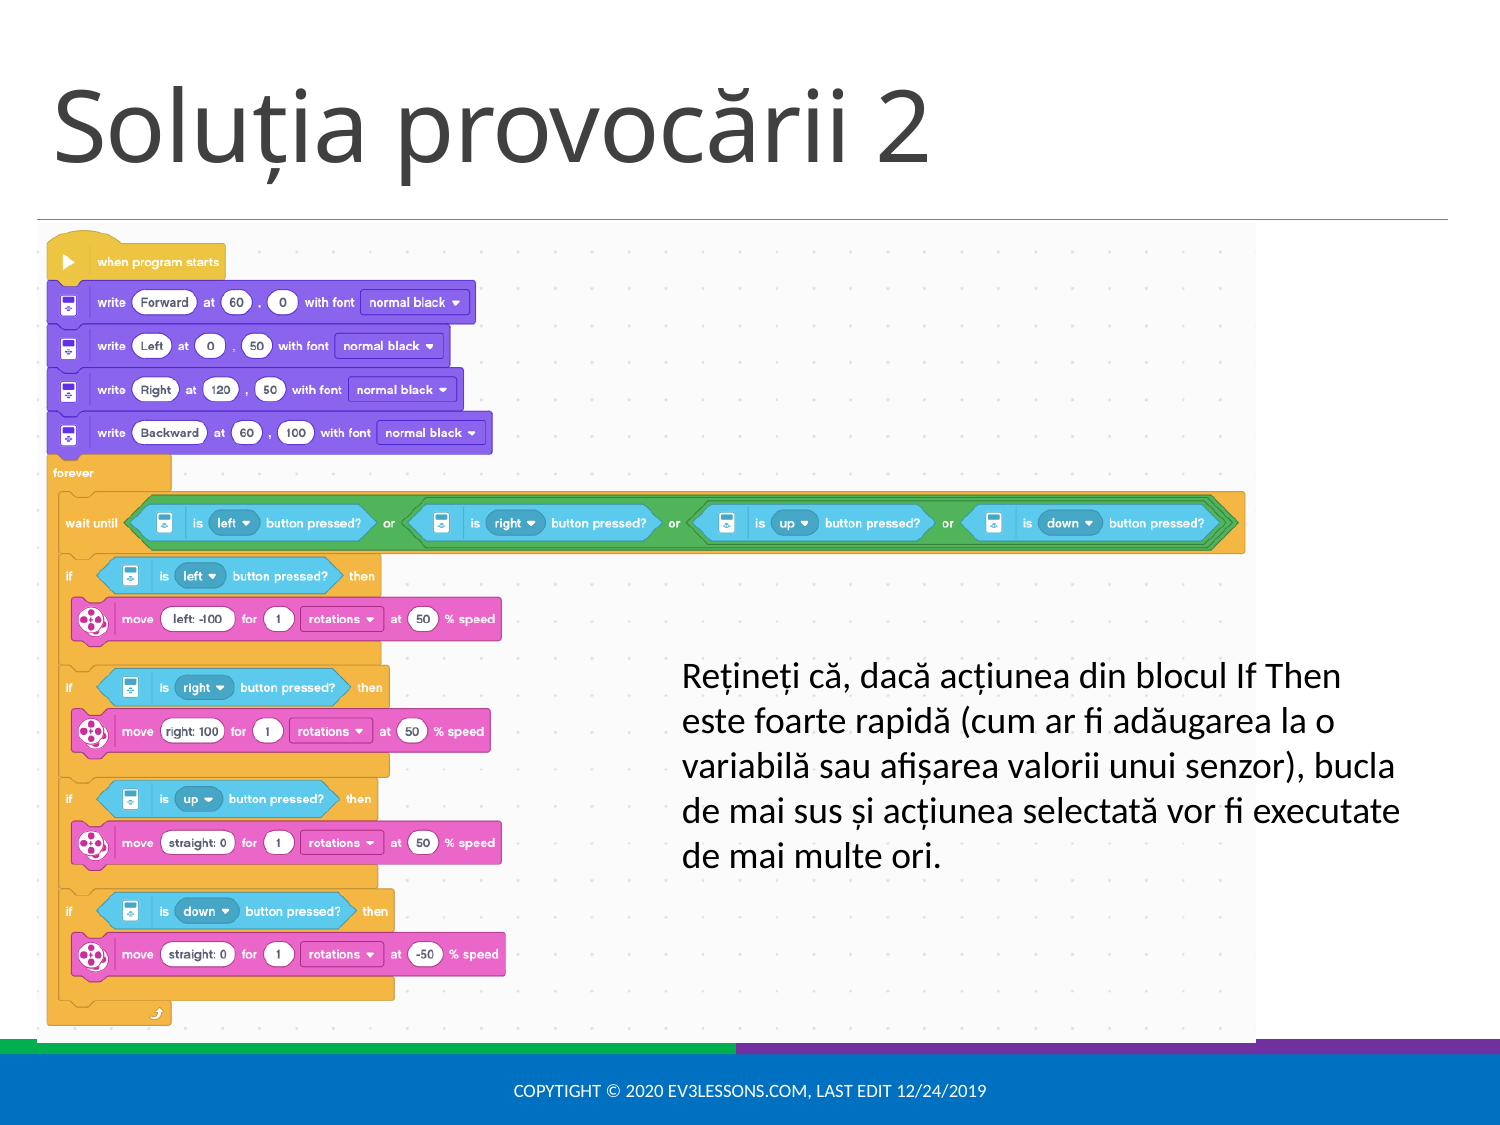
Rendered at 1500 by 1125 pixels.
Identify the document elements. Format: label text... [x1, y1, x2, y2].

title Soluția provocării 2 [37, 47, 1448, 191]
text_box Rețineți că, dacă acțiunea din blocul If Then este foarte rapidă (cum ar fi adăugarea la o variabilă sau afișarea valorii unui senzor), bucla de mai sus și acțiunea selectată vor fi executate de mai multe ori. [1265, 643, 1423, 883]
picture [36, 223, 1257, 1044]
footer Copytight © 2020 EV3Lessons.com, Last edit 12/24/2019 [453, 1059, 1047, 1120]
